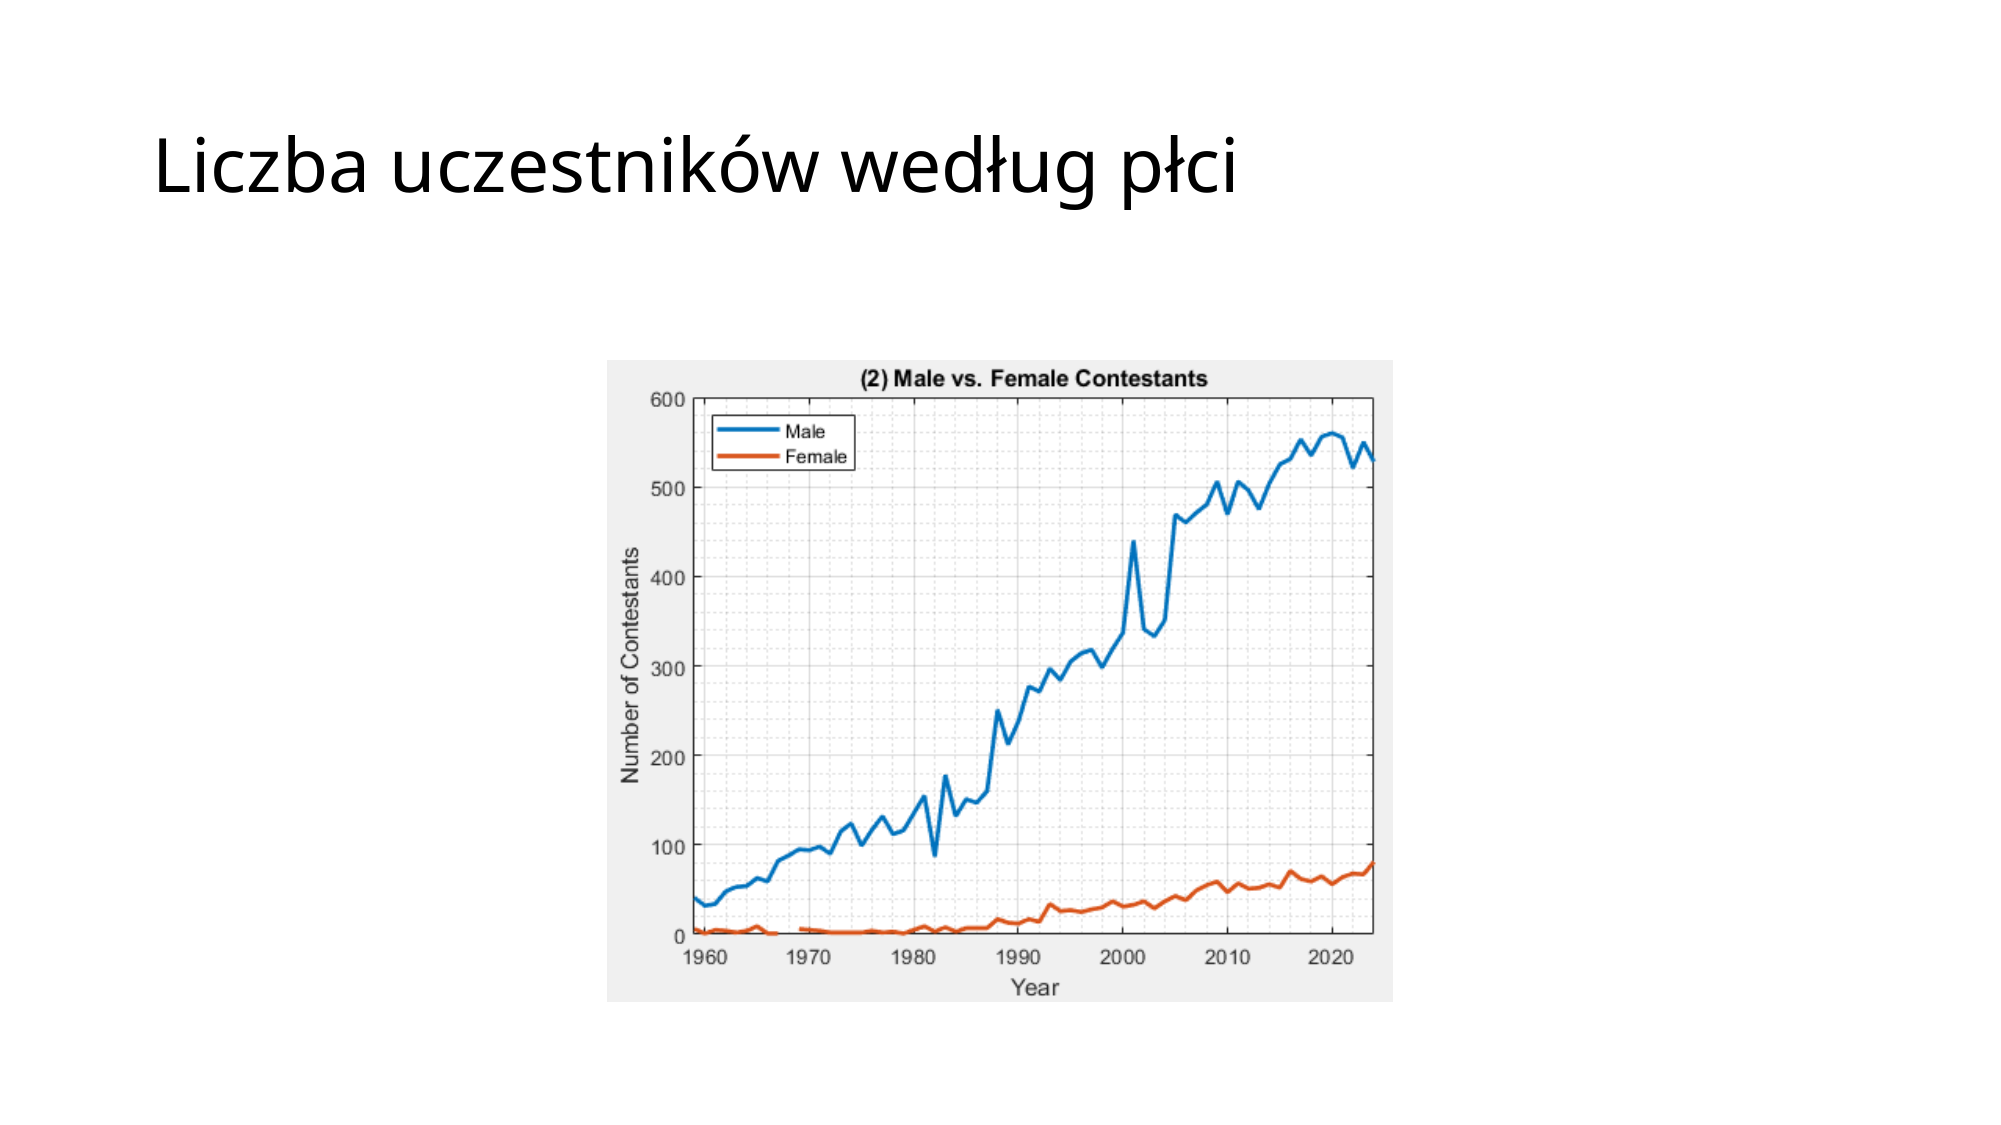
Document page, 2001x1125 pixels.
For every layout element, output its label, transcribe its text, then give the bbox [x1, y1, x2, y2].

title Liczba uczestników według płci [137, 59, 1863, 278]
picture [607, 359, 1393, 1002]
